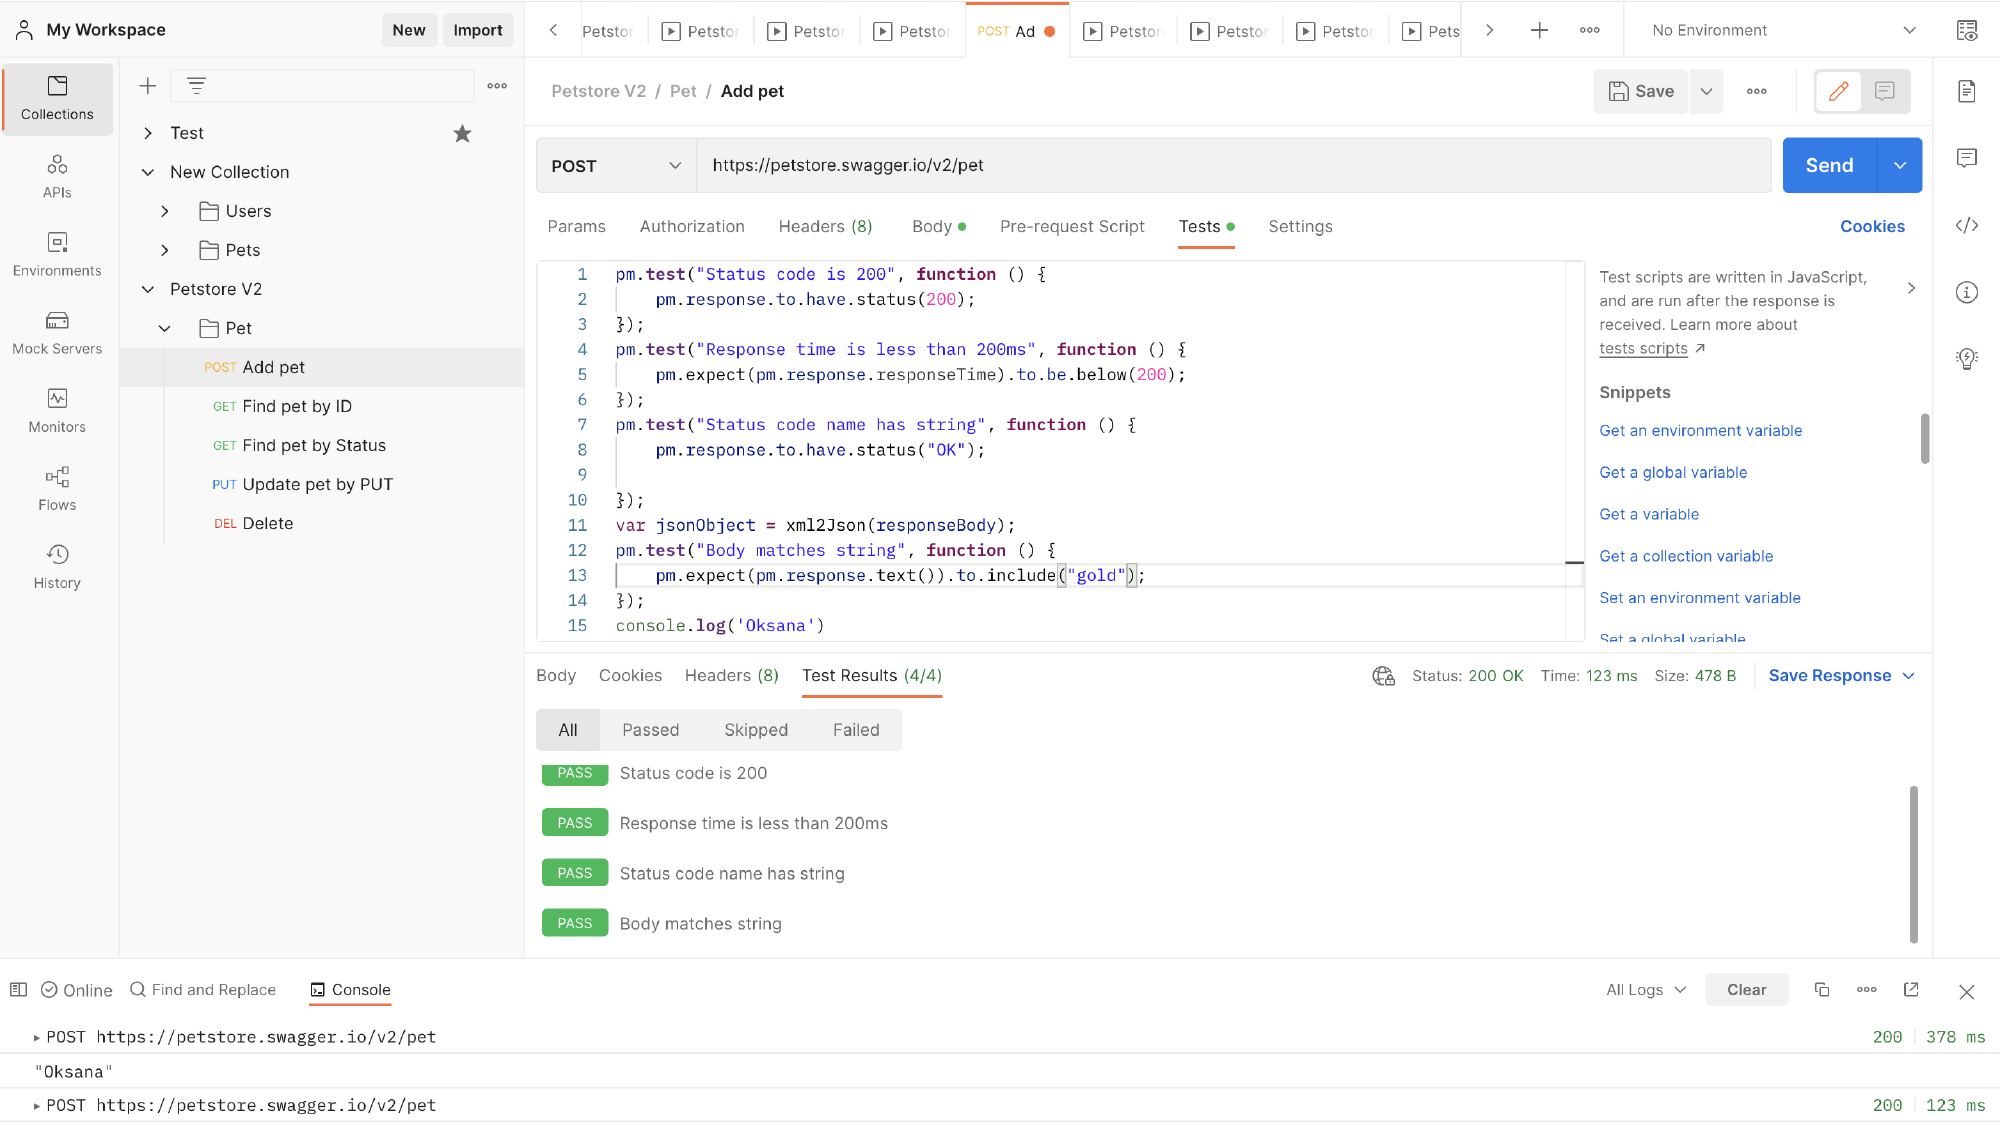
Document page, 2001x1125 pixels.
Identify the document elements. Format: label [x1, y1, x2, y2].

list [0, 0, 2000, 1125]
